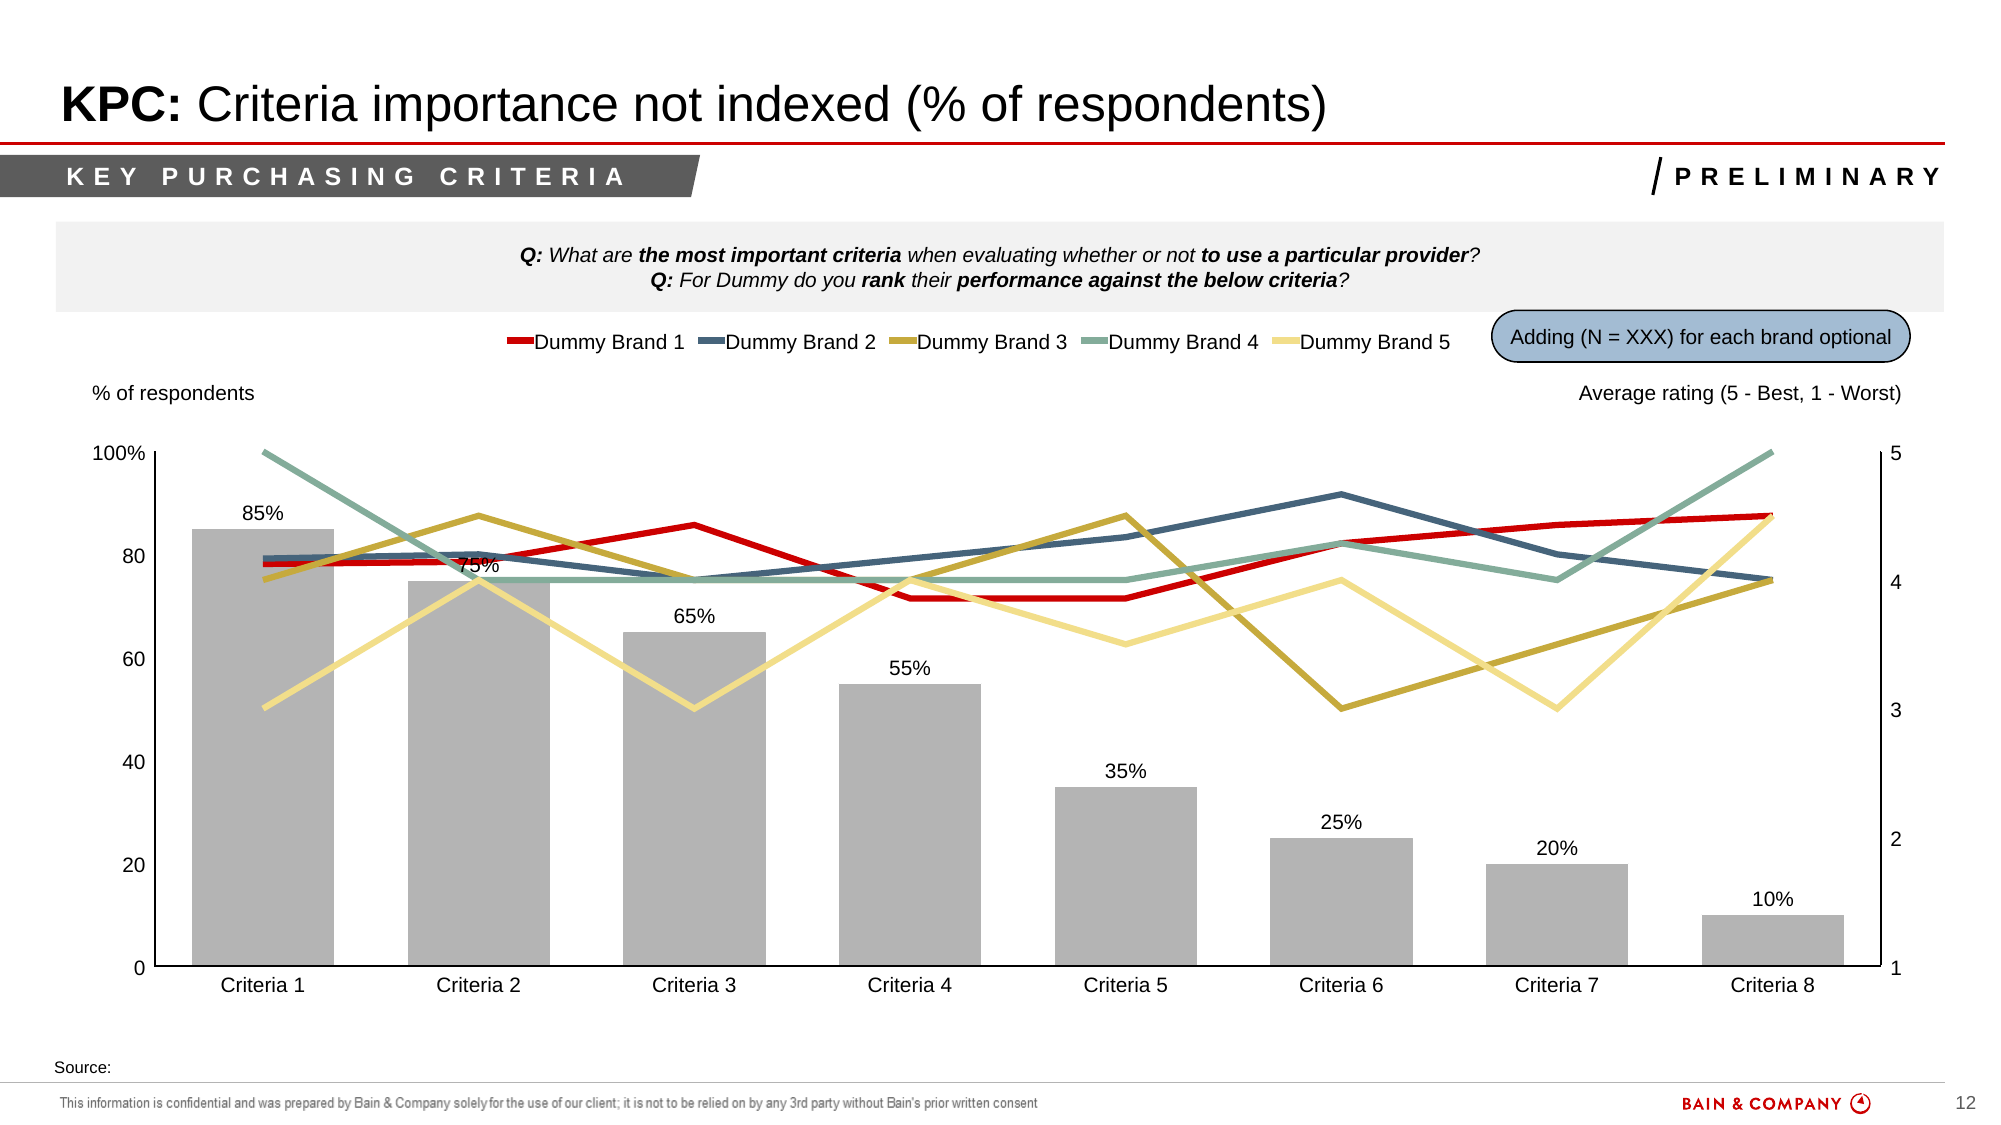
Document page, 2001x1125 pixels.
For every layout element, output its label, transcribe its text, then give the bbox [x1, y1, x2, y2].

text_box Adding (N = XXX) for each brand optional [1490, 309, 1912, 364]
title KPC: Criteria importance not indexed (% of respondents) [54, 0, 1945, 144]
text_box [1656, 156, 1946, 196]
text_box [0, 154, 701, 198]
text_box Source: [54, 1056, 1946, 1077]
picture [51, 1089, 1103, 1119]
text_box Q: What are the most important criteria when evaluating whether or not to use a particular provider? Q: For Dummy do you rank their performance against the below criteria? [55, 221, 1945, 313]
text_box [56, 318, 1946, 1052]
